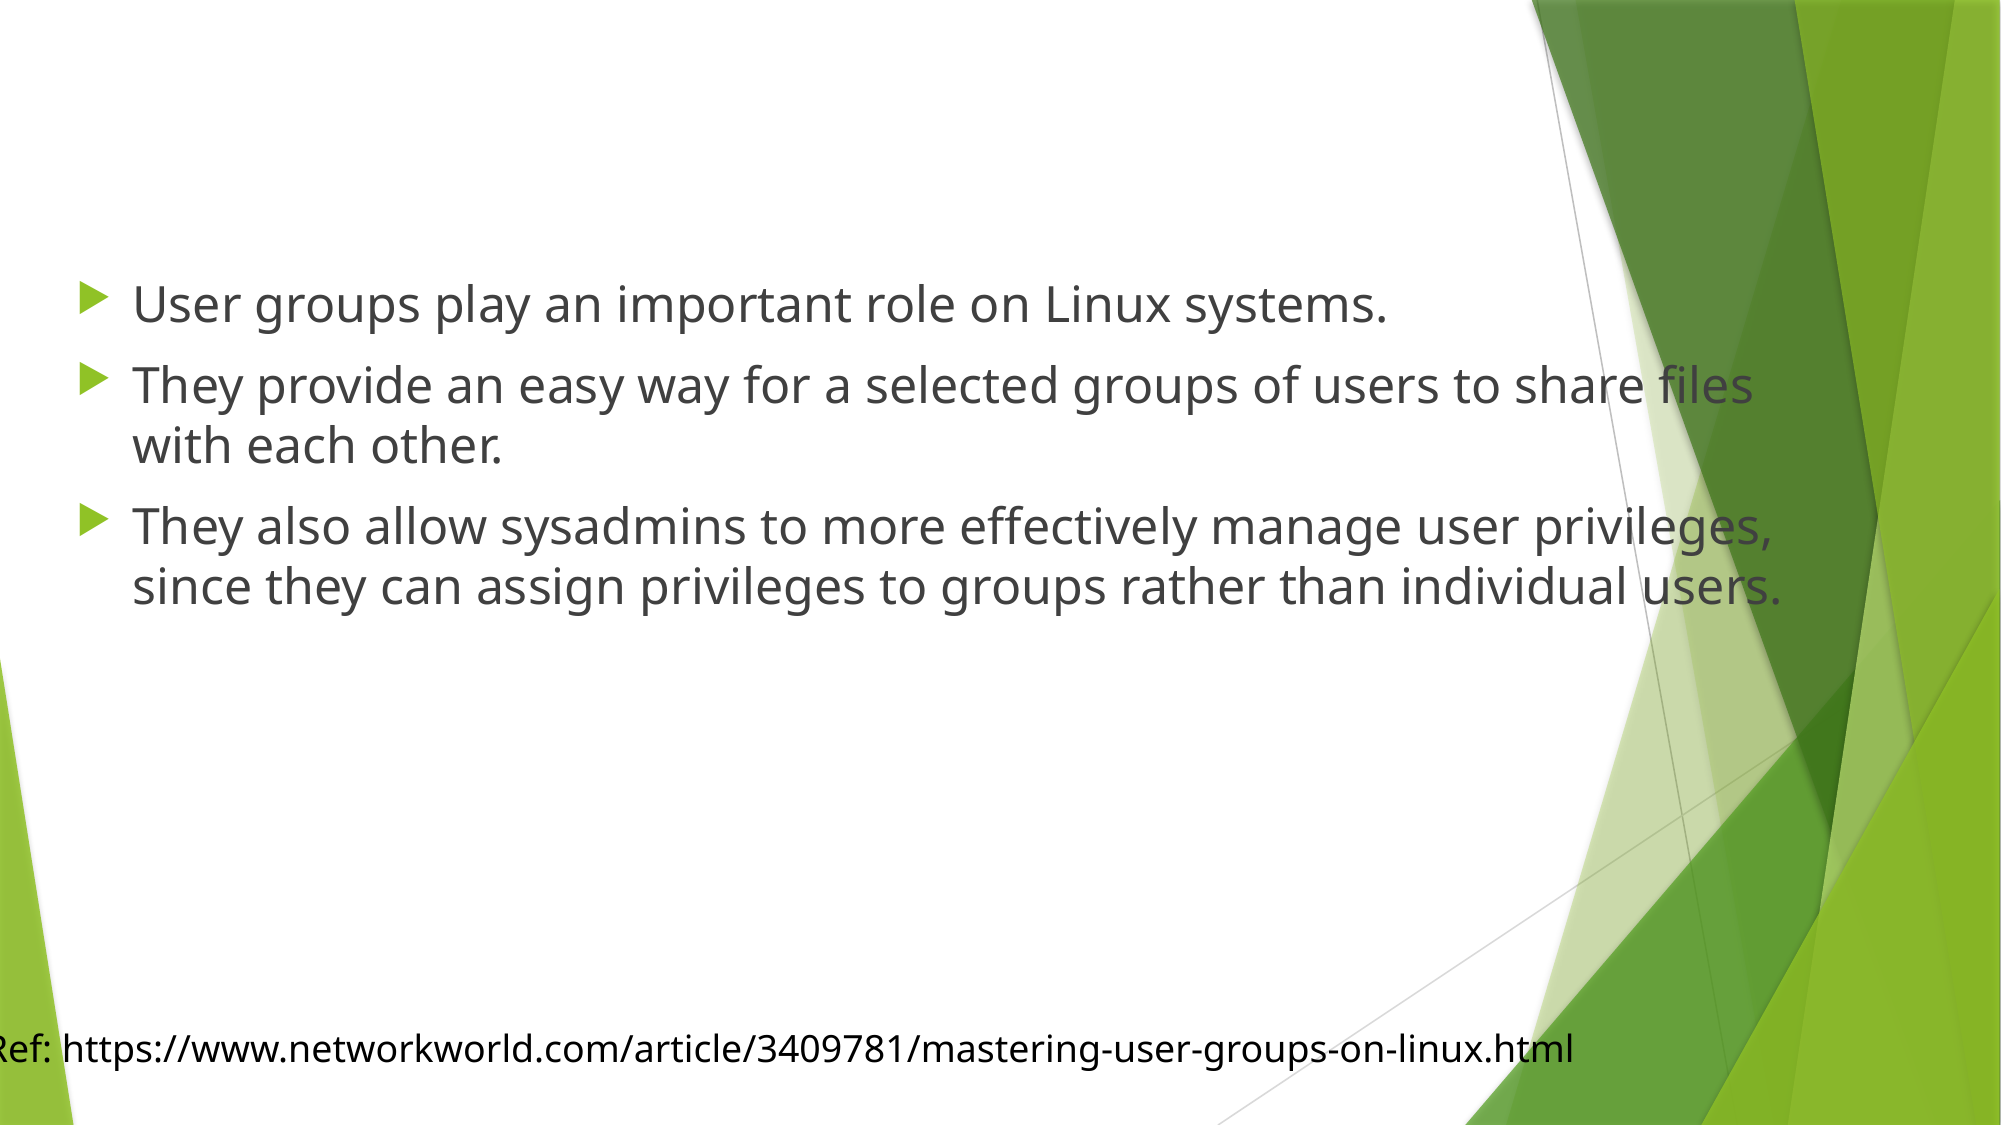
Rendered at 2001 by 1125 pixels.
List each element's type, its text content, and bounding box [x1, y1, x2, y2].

list User groups play an important role on Linux systems. They provide an easy way for a selected groups of users to share files with each other. They also allow sysadmins to more effectively manage user privileges, since they can assign privileges to groups rather than individual users. [60, 265, 1835, 818]
text_box Ref: https://www.networkworld.com/article/3409781/mastering-user-groups-on-linux.html [0, 1017, 1591, 1077]
